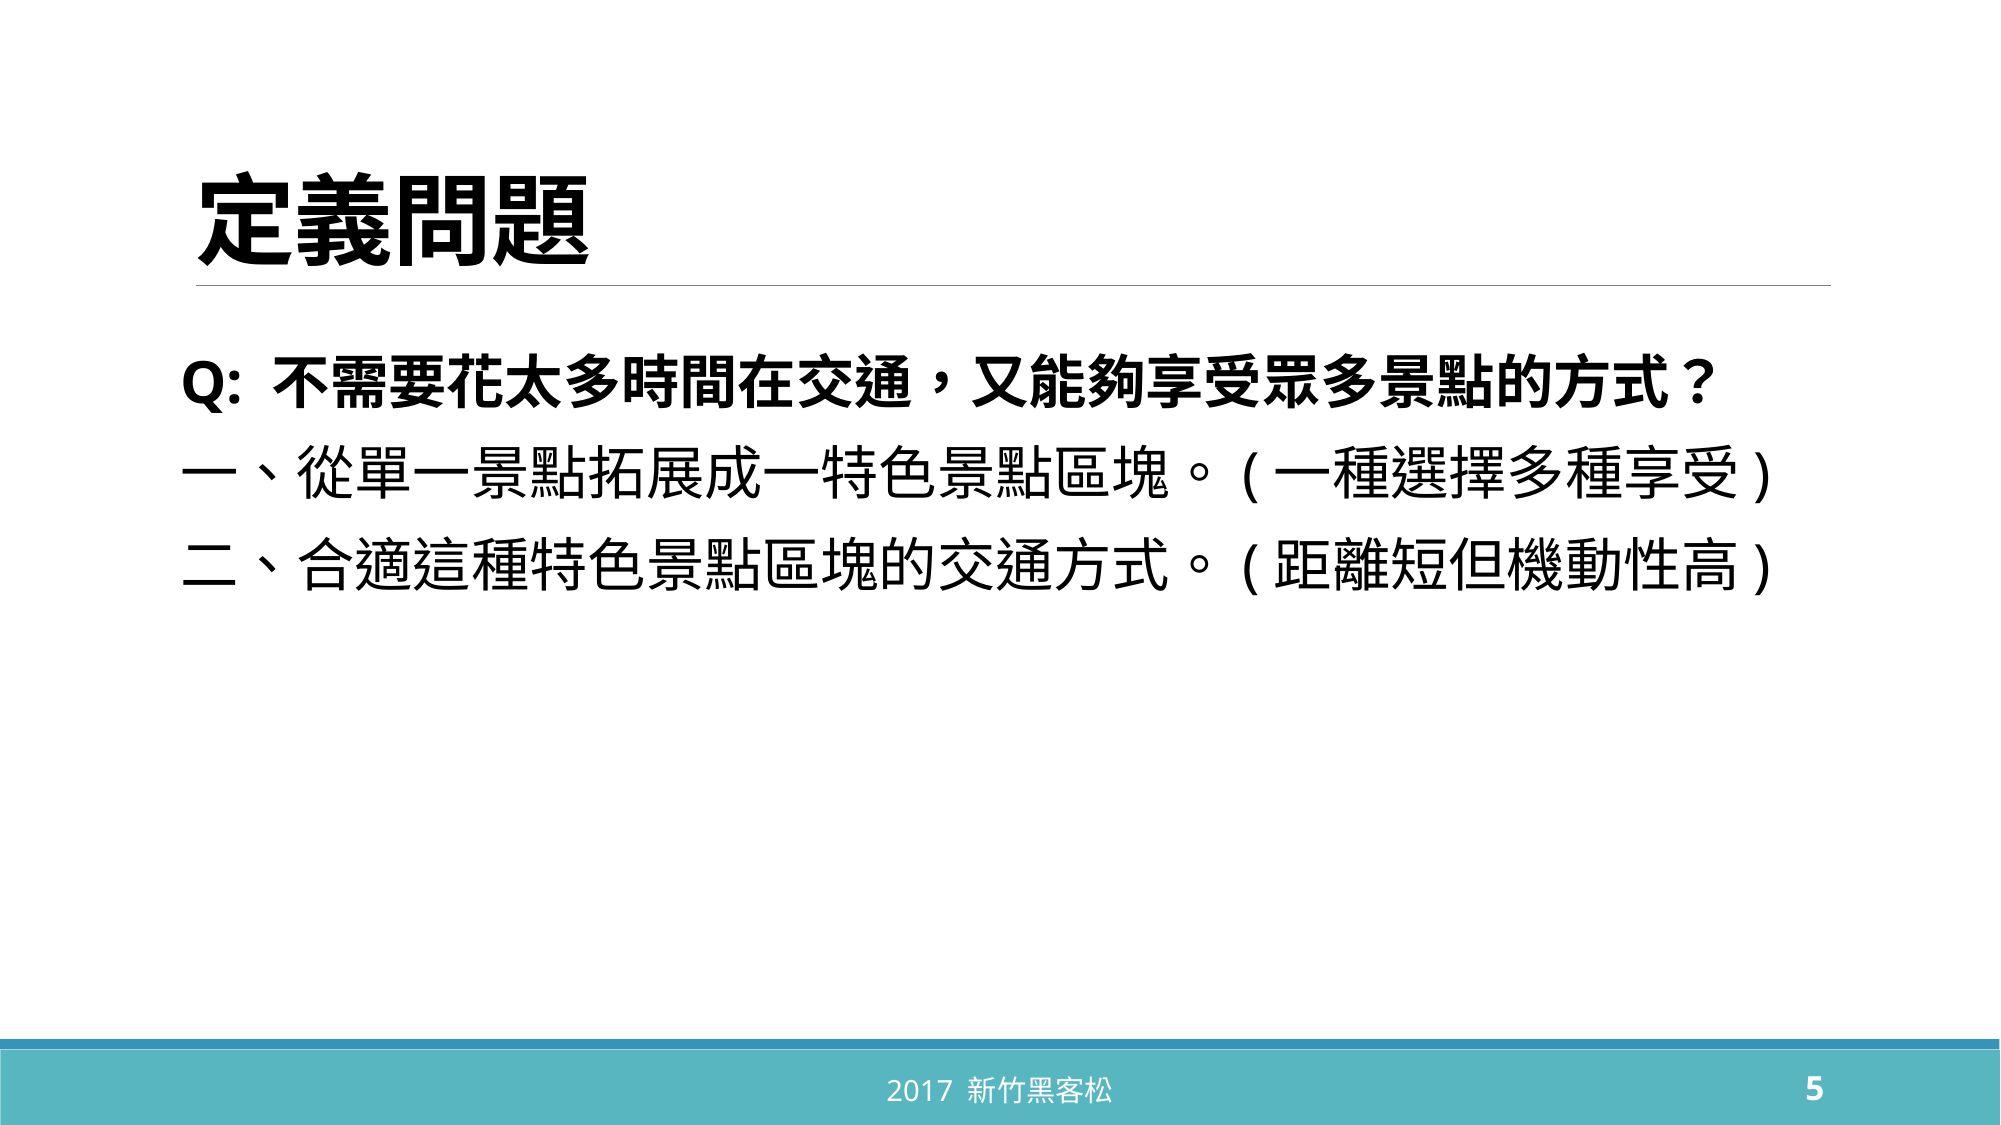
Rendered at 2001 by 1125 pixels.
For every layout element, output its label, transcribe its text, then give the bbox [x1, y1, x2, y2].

slide_number 4 [1624, 1059, 1840, 1120]
list Q: 不需要花太多時間在交通，又能夠享受眾多景點的方式？ 一、從單一景點拓展成一特色景點區塊。(一種選擇多種享受) 二、合適這種特色景點區塊的交通方式。(距離短但機動性高) [180, 302, 1830, 963]
footer 2017 新竹黑客松 [604, 1059, 1396, 1120]
title 定義問題 [180, 47, 1830, 285]
